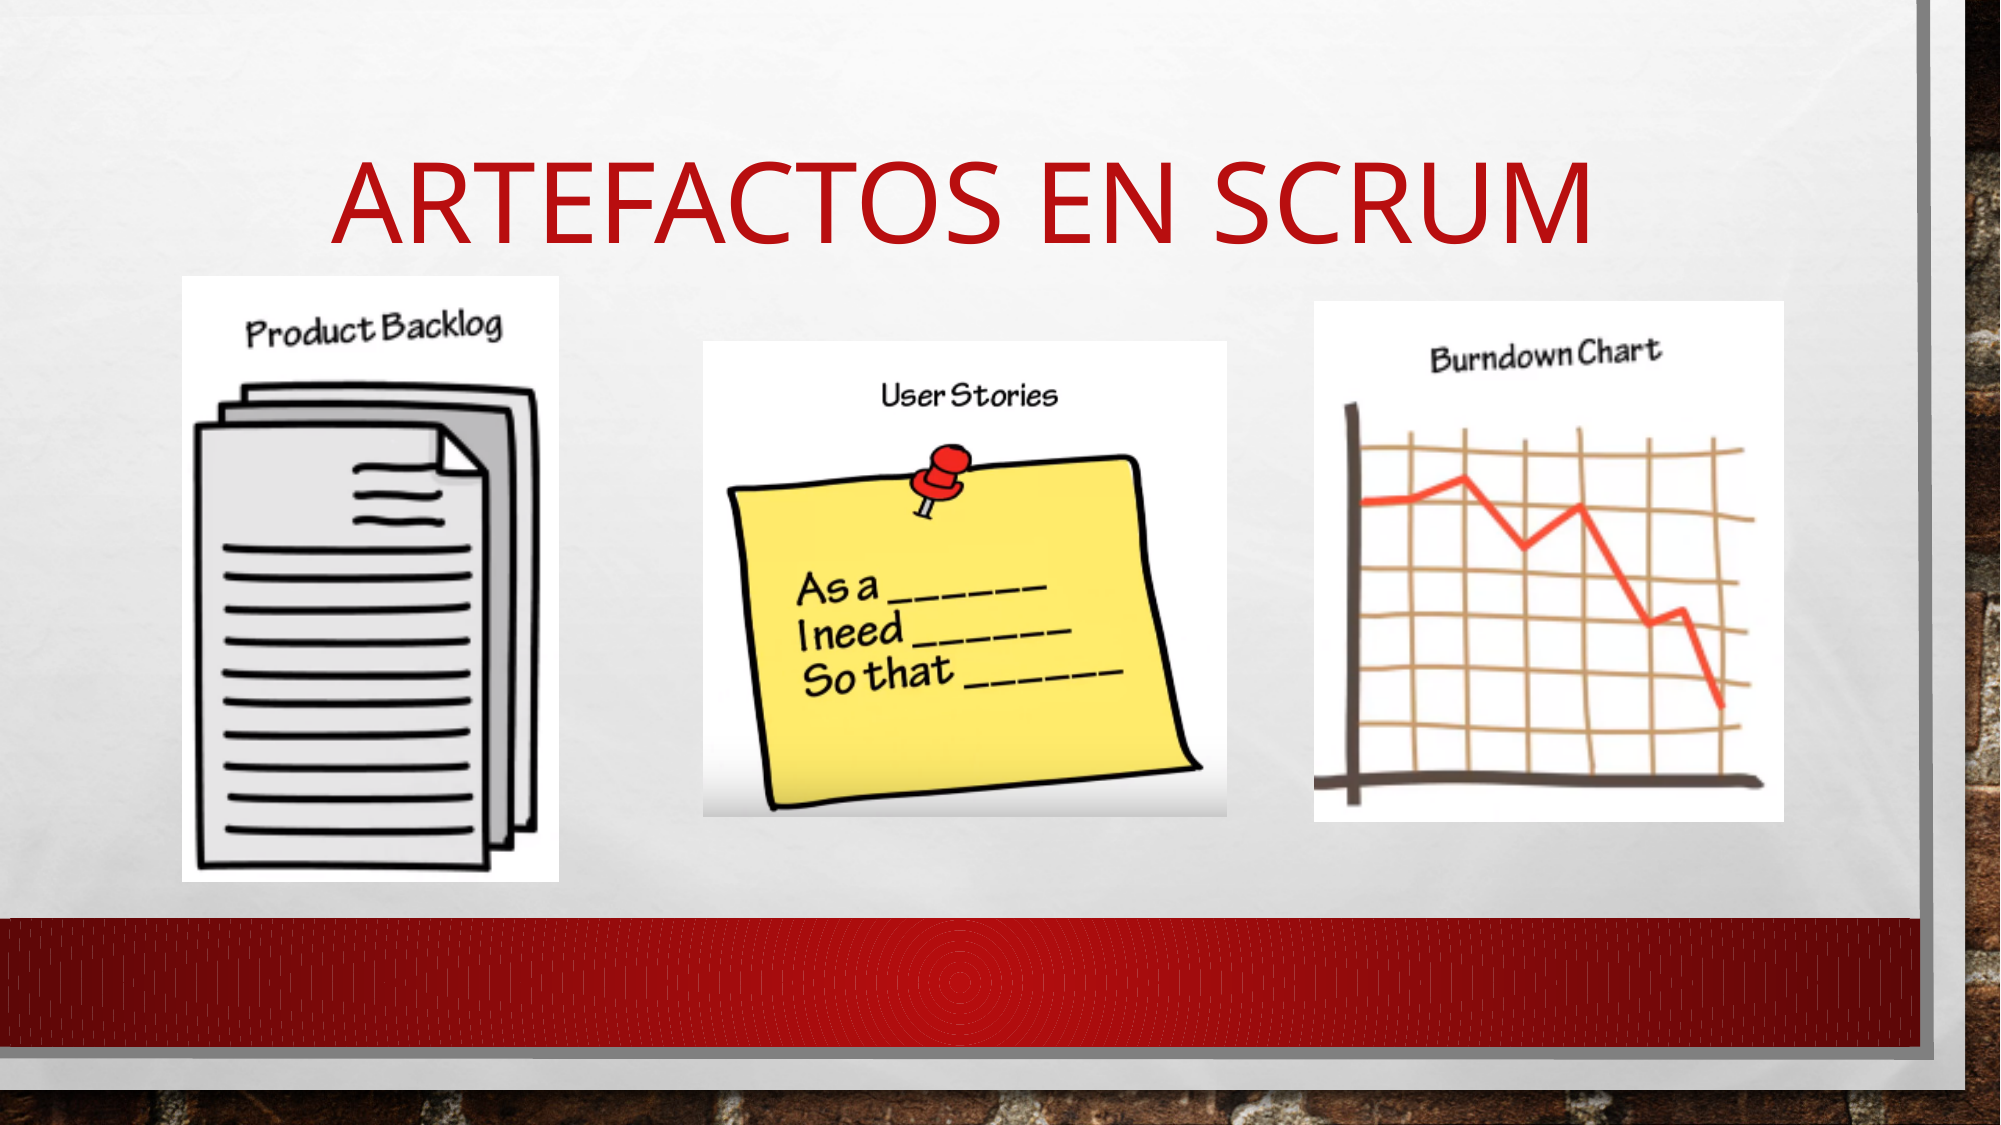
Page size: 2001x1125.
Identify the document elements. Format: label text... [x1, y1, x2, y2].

title Artefactos en scrum [112, 112, 1818, 302]
picture [1313, 301, 1784, 822]
picture [0, 0, 2000, 1125]
picture [703, 341, 1227, 817]
picture [181, 275, 560, 882]
